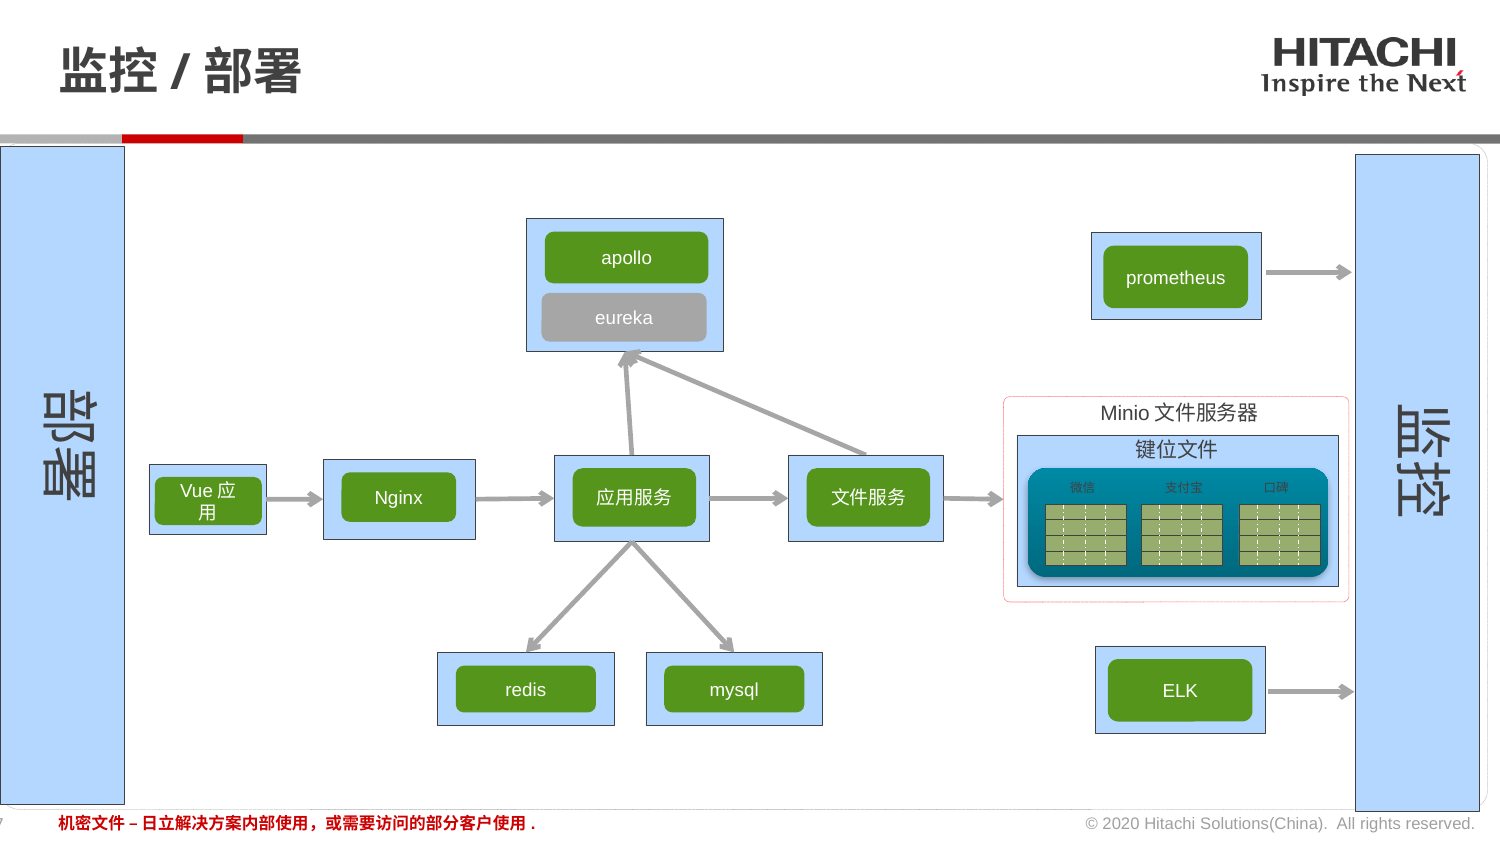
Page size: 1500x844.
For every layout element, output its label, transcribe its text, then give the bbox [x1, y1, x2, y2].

text_box prometheus [1101, 243, 1251, 311]
text_box Nginx [339, 470, 459, 524]
text_box redis [453, 663, 599, 715]
picture [1261, 37, 1466, 96]
text_box apollo [542, 229, 711, 286]
text_box 监控 [1366, 387, 1468, 521]
text_box [321, 457, 478, 541]
text_box ELK [1105, 656, 1255, 724]
text_box [524, 216, 725, 354]
text_box [1353, 152, 1481, 814]
text_box [0, 144, 126, 806]
text_box [435, 650, 616, 728]
text_box Vue应用 [152, 474, 265, 528]
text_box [1044, 504, 1321, 566]
text_box mysql [662, 663, 807, 715]
text_box [644, 650, 825, 728]
text_box [552, 453, 712, 539]
text_box [786, 453, 946, 544]
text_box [624, 351, 633, 456]
text_box [1089, 230, 1263, 322]
text_box 部署 [13, 372, 115, 506]
text_box [1093, 644, 1268, 735]
text_box 应用服务 [570, 466, 699, 529]
text_box [1001, 394, 1352, 605]
text_box eureka [539, 290, 709, 344]
text_box Minio文件服务器 [1085, 392, 1274, 396]
text_box [8, 141, 1490, 812]
text_box 文件服务 [804, 466, 933, 529]
title 监控/部署 [43, 20, 1200, 129]
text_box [631, 541, 735, 653]
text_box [633, 351, 867, 456]
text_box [525, 541, 629, 653]
